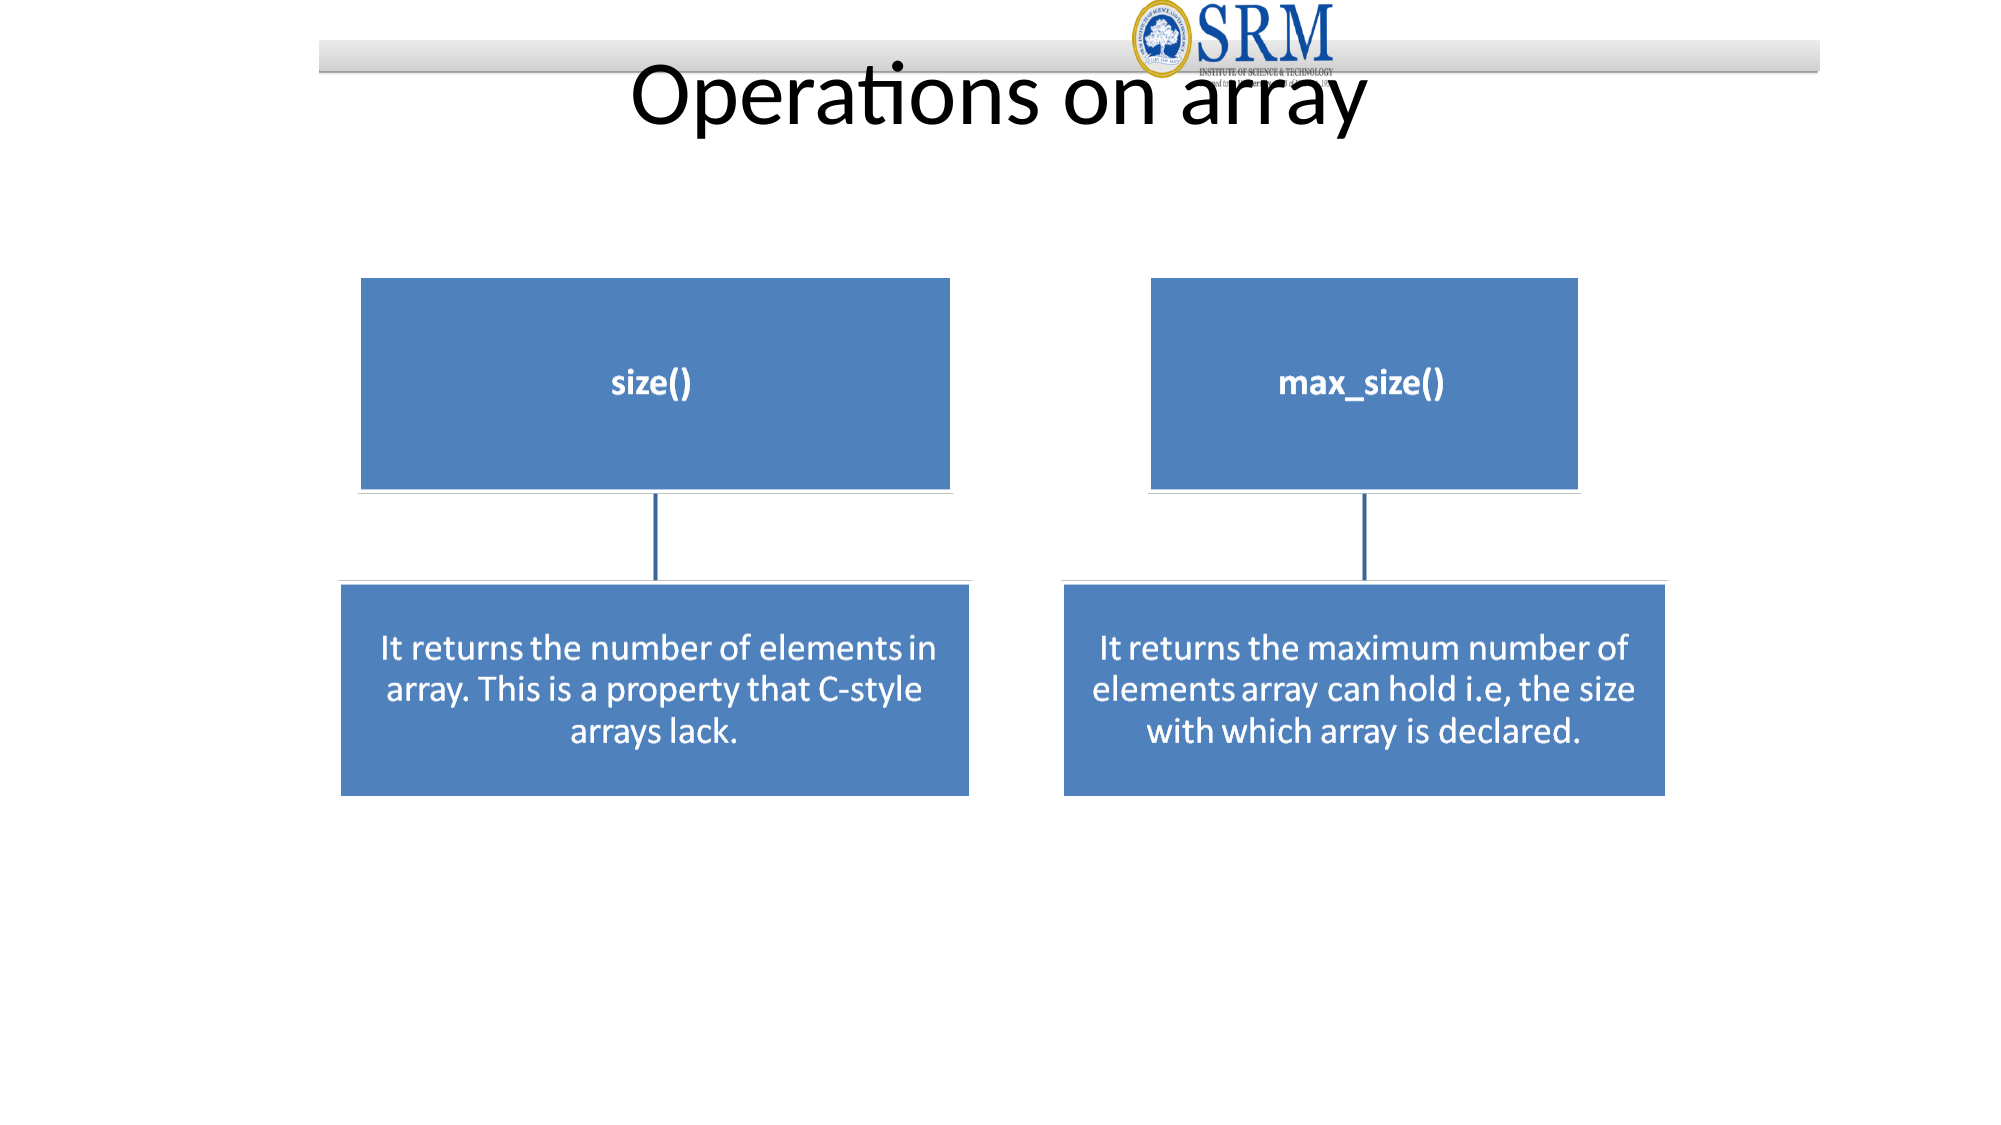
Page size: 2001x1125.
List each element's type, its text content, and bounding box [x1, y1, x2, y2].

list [31, 273, 1974, 801]
title Operations on array [0, 0, 2000, 175]
